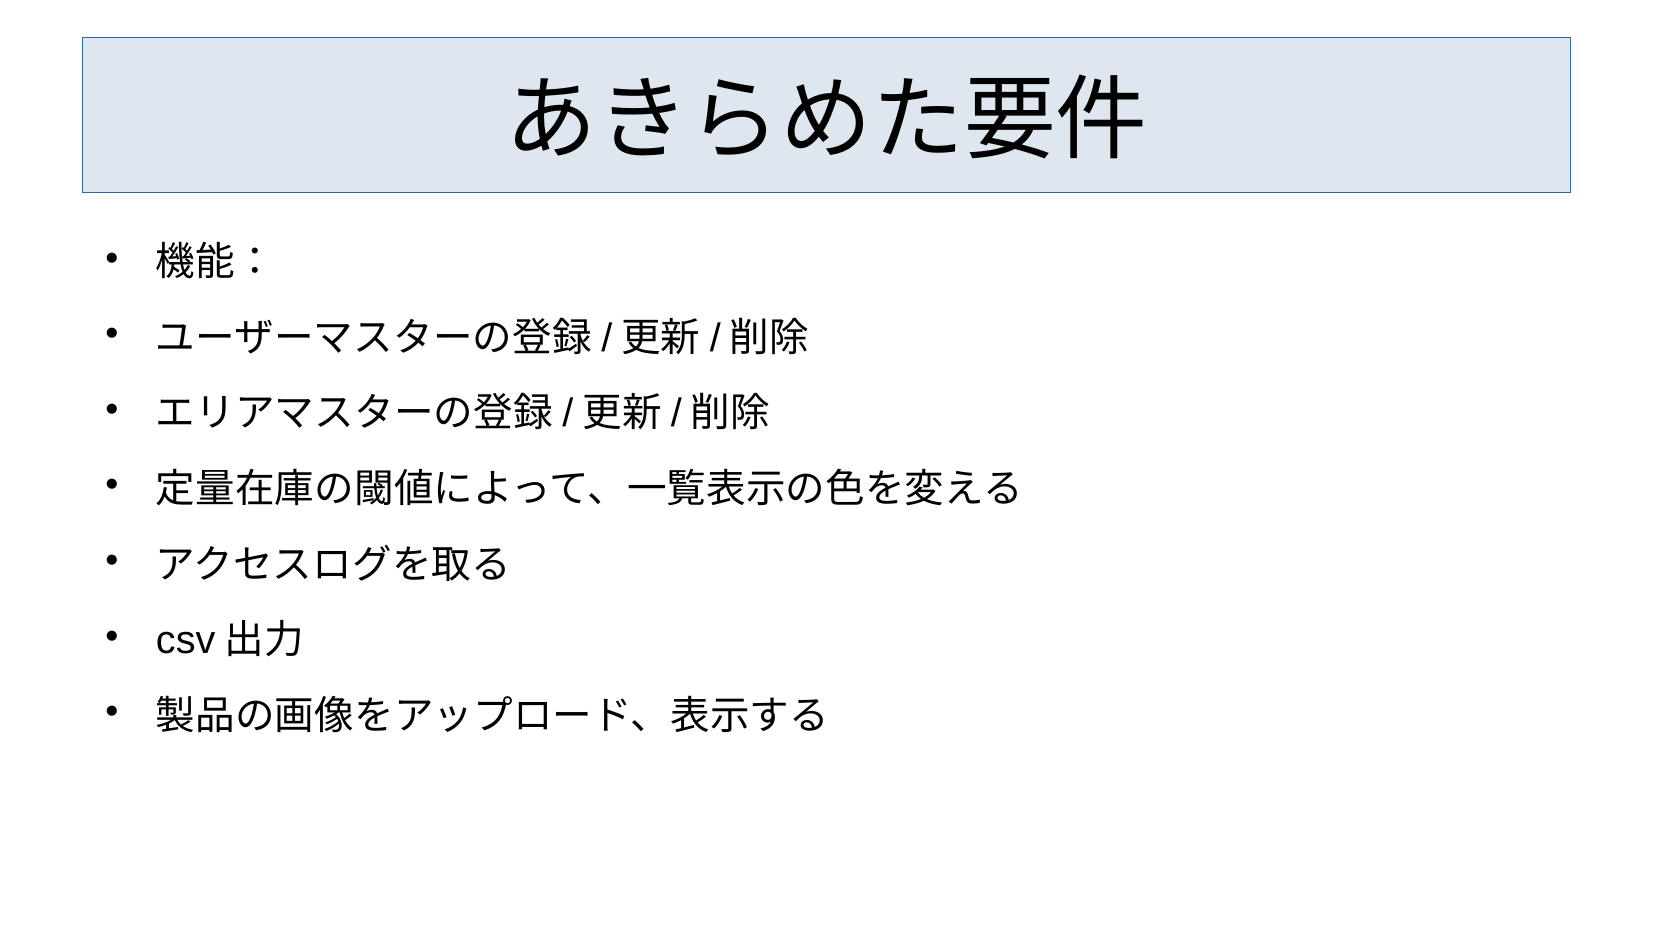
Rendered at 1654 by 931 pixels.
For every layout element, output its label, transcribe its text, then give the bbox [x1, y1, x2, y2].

title あきらめた要件 [82, 37, 1571, 193]
text_box 機能： ユーザーマスターの登録/更新/削除 エリアマスターの登録/更新/削除 定量在庫の閾値によって、一覧表示の色を変える アクセスログを取る csv出力 製品の画像をアップロード、表示する [88, 236, 1577, 739]
